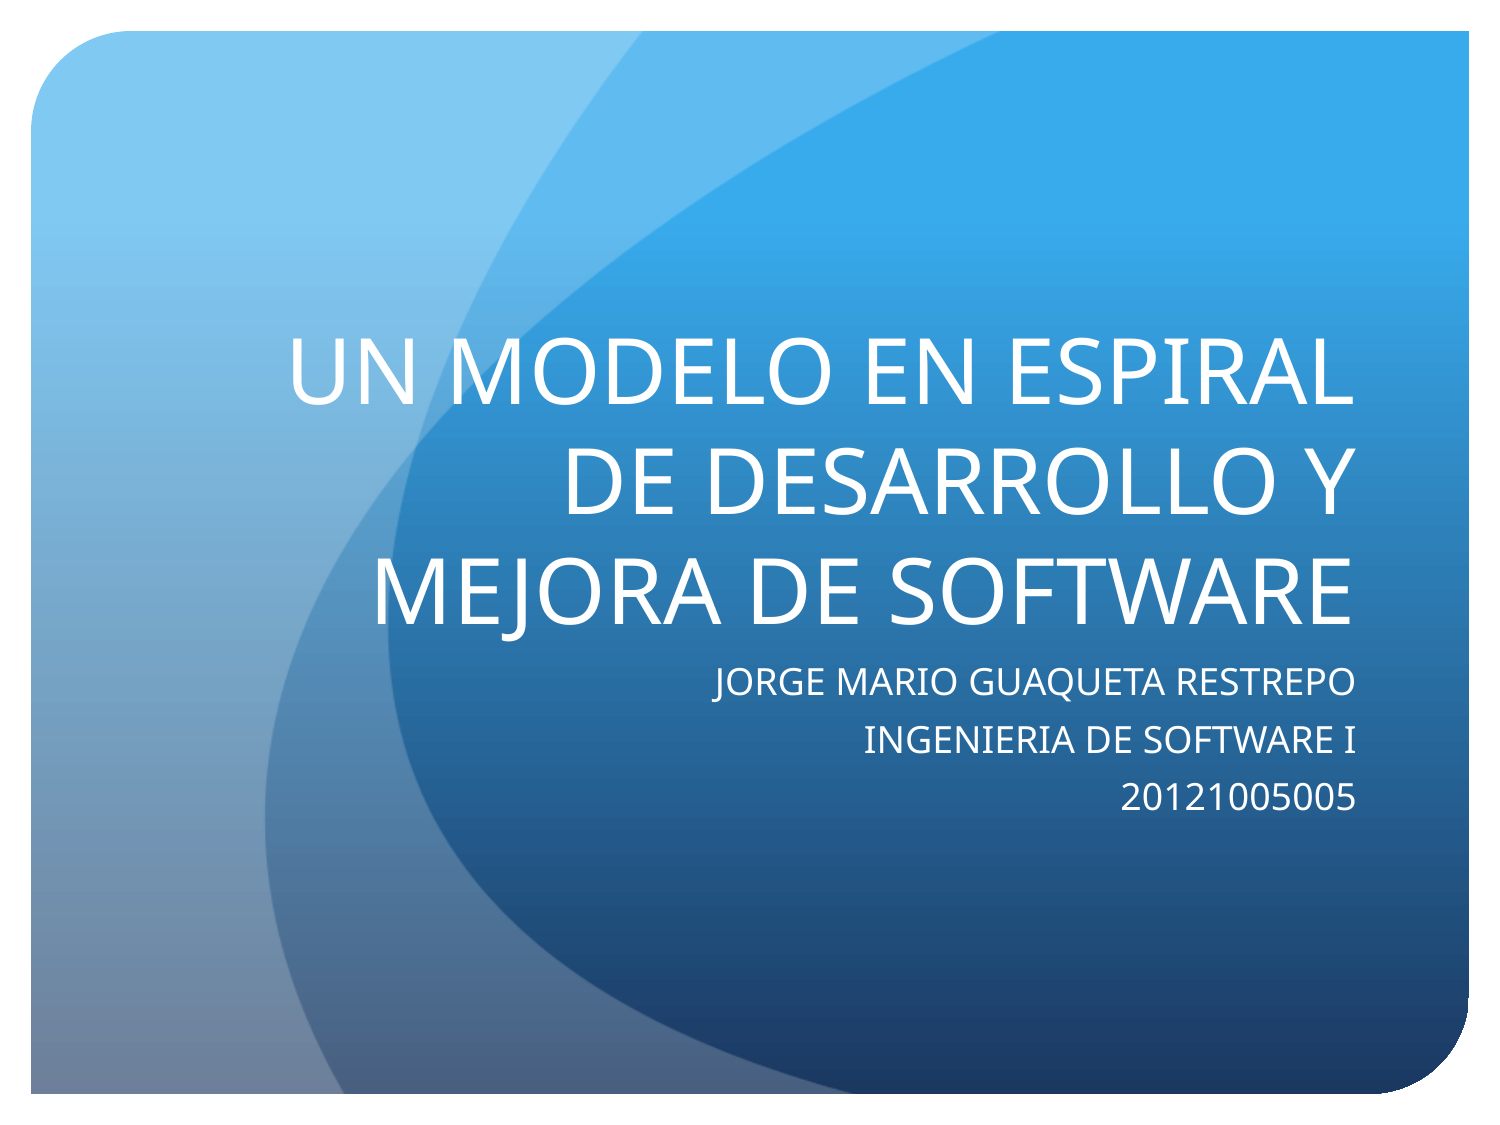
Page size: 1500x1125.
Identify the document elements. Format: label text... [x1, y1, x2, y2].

title UN MODELO EN ESPIRAL DE DESARROLLO Y MEJORA DE SOFTWARE [262, 408, 1372, 650]
subtitle JORGE MARIO GUAQUETA RESTREPO INGENIERIA DE SOFTWARE I 20121005005 [262, 650, 1372, 939]
picture [25, 30, 1474, 1095]
